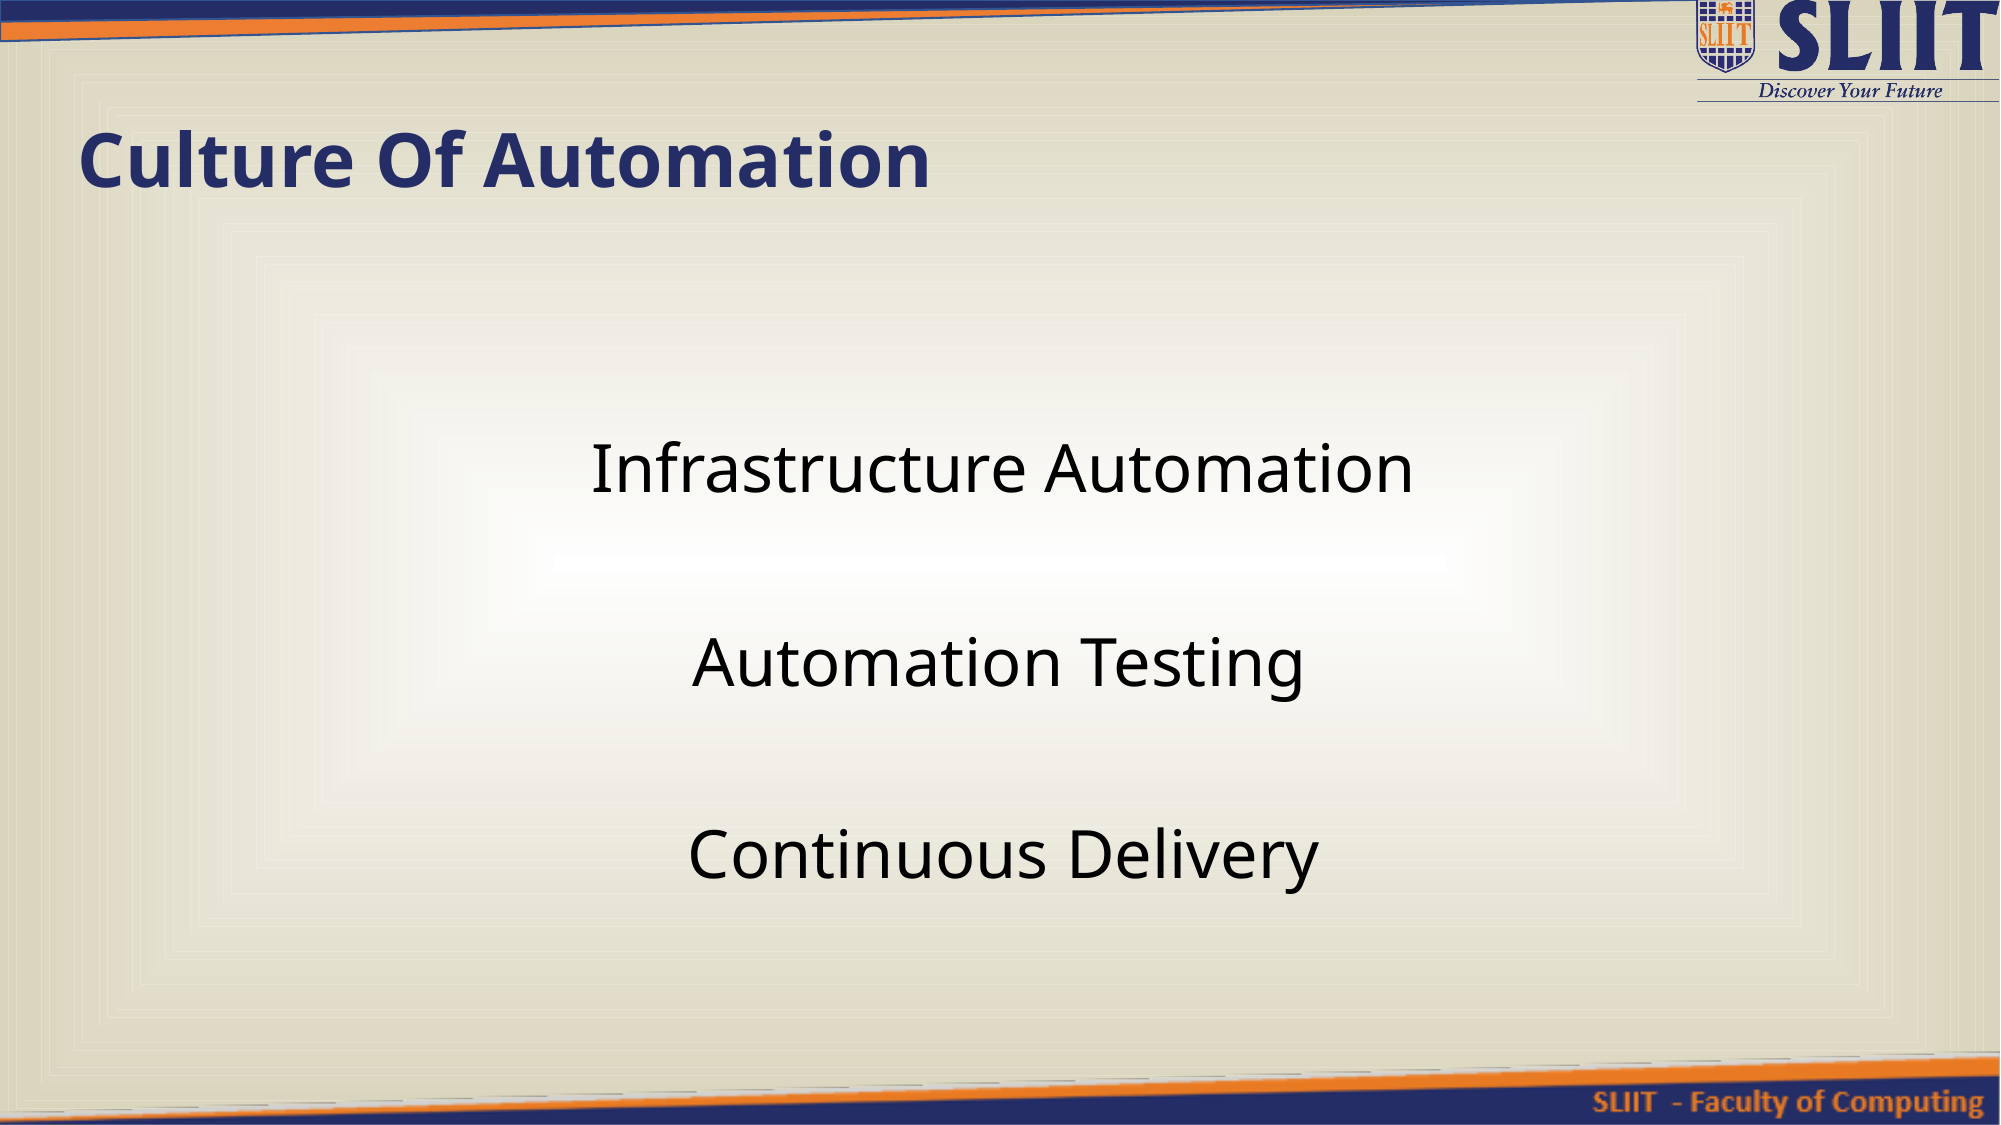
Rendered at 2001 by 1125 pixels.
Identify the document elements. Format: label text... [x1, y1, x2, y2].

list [1695, 0, 2000, 102]
text_box Automation Testing [500, 572, 1500, 707]
picture [0, 1024, 2000, 1125]
title Culture Of Automation [62, 85, 1788, 242]
text_box Infrastructure Automation [73, 377, 1936, 534]
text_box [0, 0, 1696, 42]
text_box Continuous Delivery [673, 763, 1336, 899]
